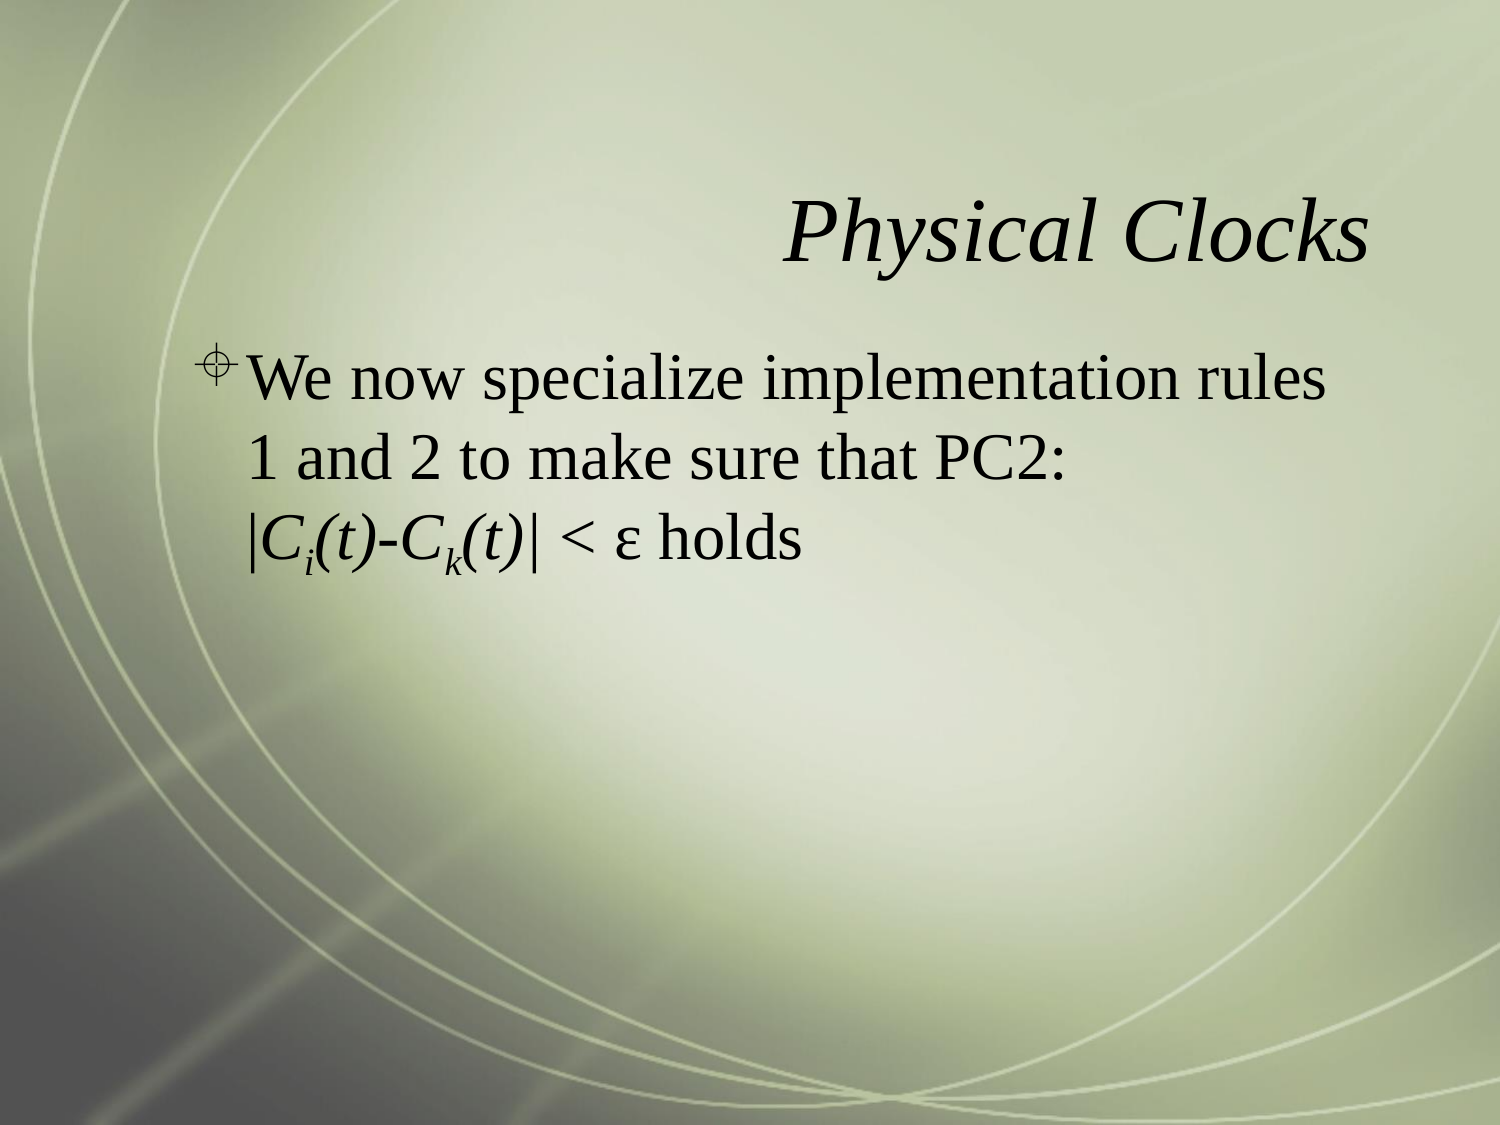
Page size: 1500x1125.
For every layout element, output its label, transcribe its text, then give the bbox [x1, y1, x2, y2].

title Physical Clocks [212, 62, 1388, 288]
picture [0, 0, 1500, 1125]
list We now specialize implementation rules 1 and 2 to make sure that PC2: |Ci(t)-Ck(t)| < ε holds [174, 324, 1388, 622]
